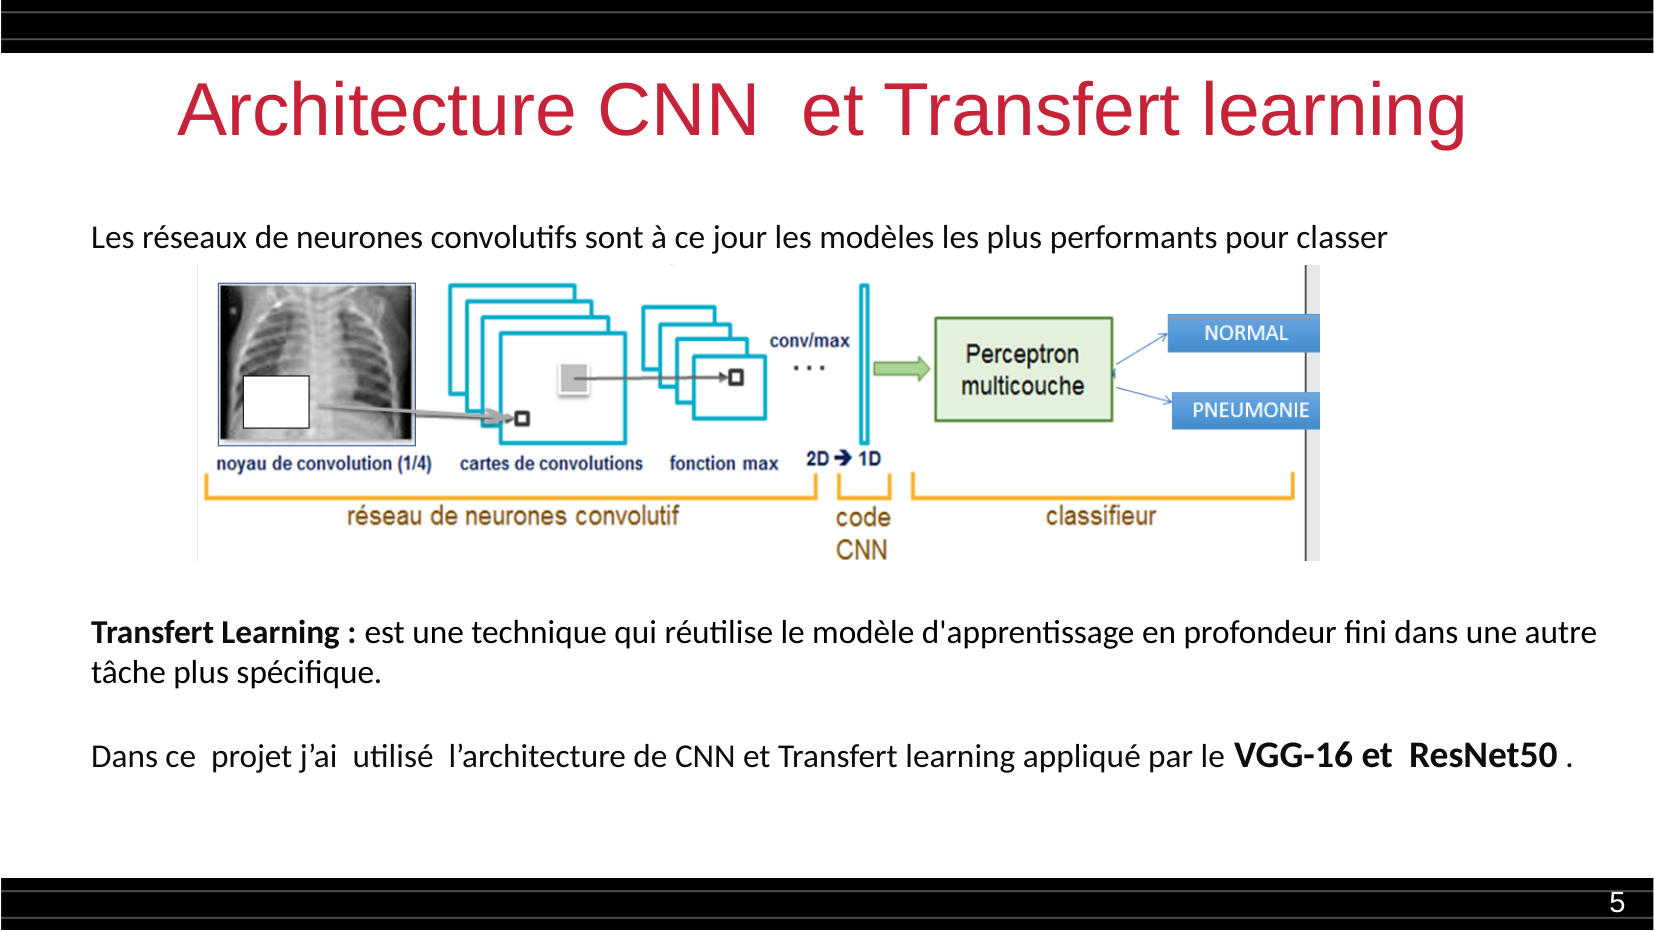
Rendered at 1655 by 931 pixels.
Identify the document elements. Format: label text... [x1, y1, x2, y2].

list Les réseaux de neurones convolutifs sont à ce jour les modèles les plus performants pour classer des images. [77, 215, 1405, 325]
picture [197, 264, 1320, 562]
picture [1, 878, 1654, 930]
text_box Transfert Learning : est une technique qui réutilise le modèle d'apprentissage en profondeur fini dans une autre tâche plus spécifique. Dans ce projet j’ai utilisé l’architecture de CNN et Transfert learning appliqué par le VGG-16 et ResNet50 . [76, 602, 1640, 863]
title Architecture CNN et Transfert learning [177, 59, 1655, 151]
picture [1, 0, 1654, 53]
slide_number 5 [1605, 884, 1646, 931]
